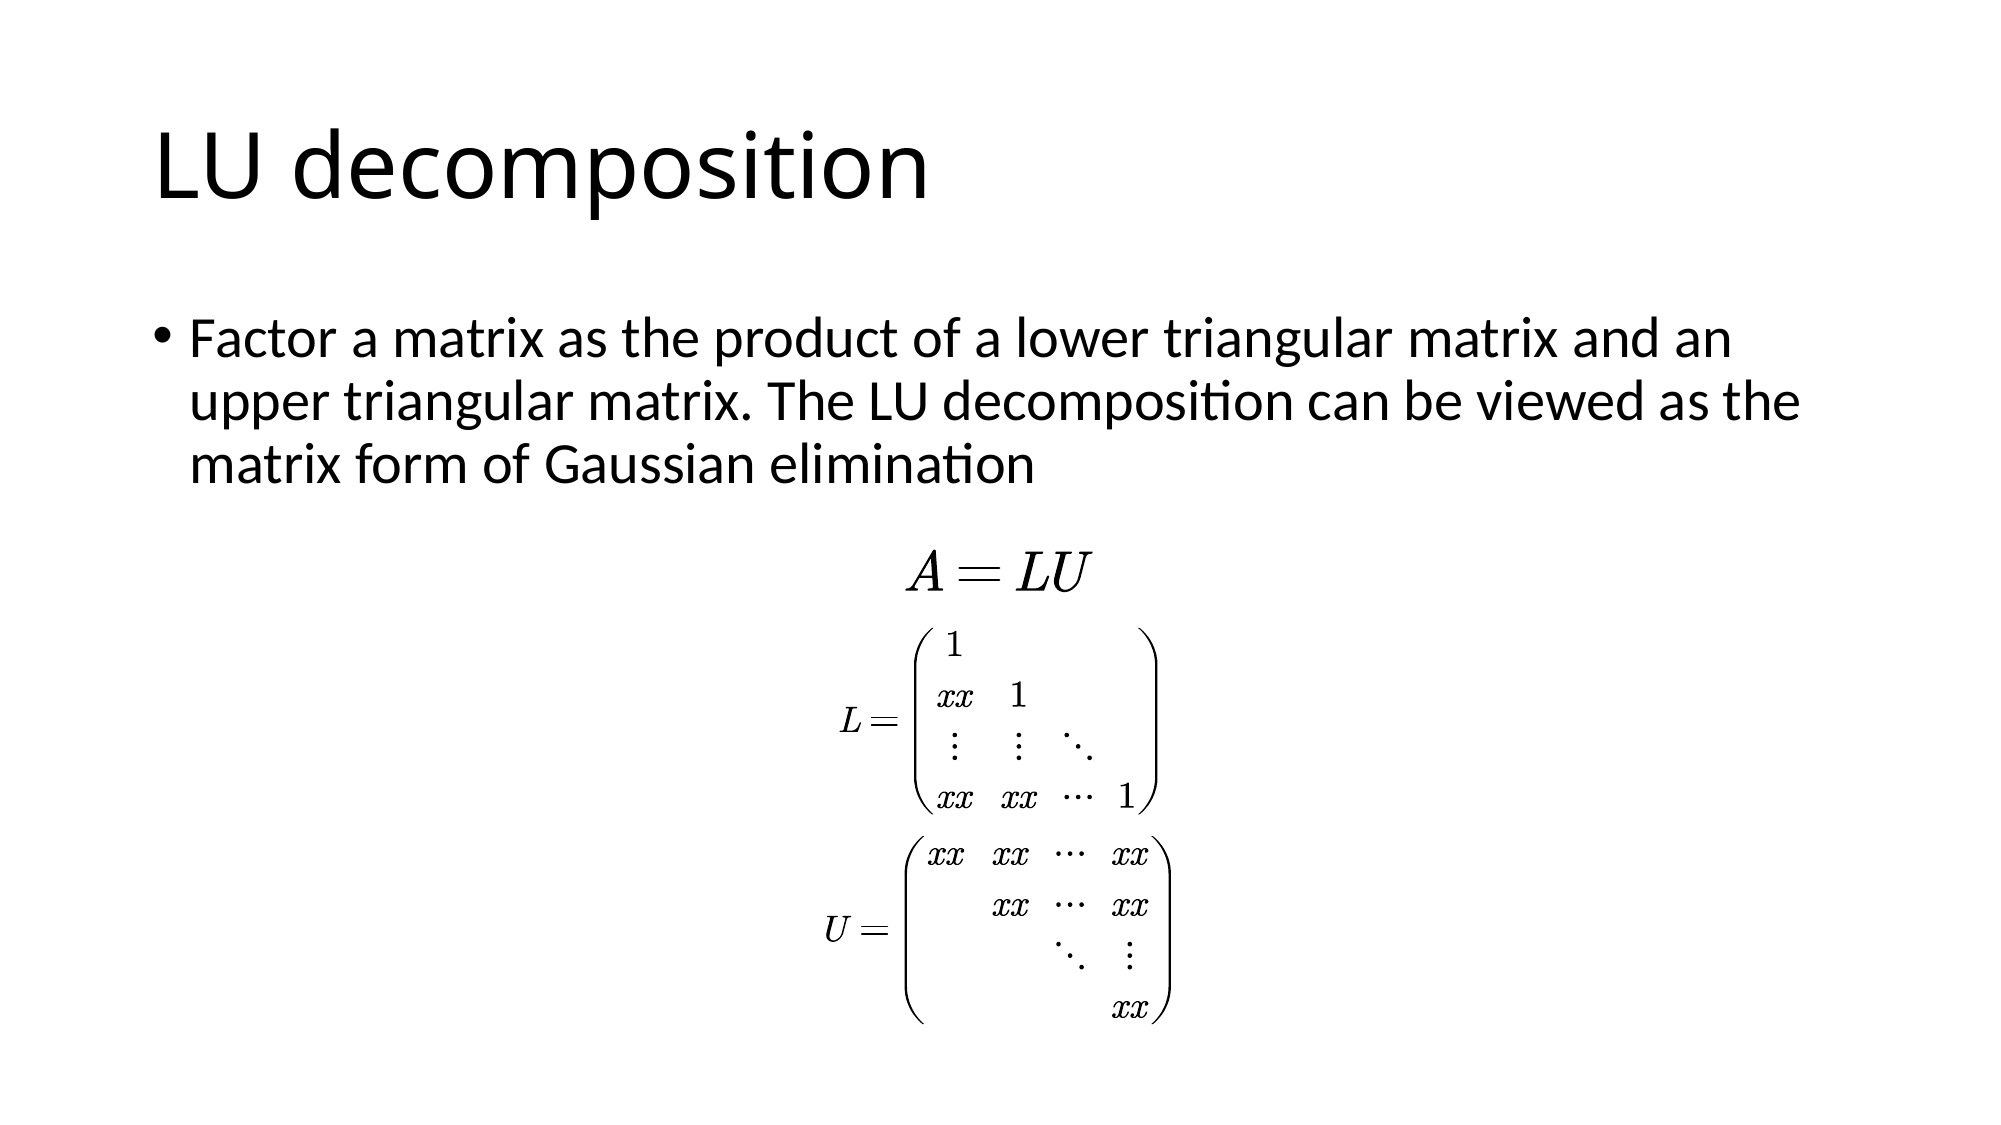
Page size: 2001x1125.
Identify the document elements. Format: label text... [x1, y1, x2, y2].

list Factor a matrix as the product of a lower triangular matrix and an upper triangular matrix. The LU decomposition can be viewed as the matrix form of Gaussian elimination [137, 299, 1863, 1014]
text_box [835, 618, 1165, 826]
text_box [899, 534, 1101, 618]
title LU decomposition [137, 59, 1863, 278]
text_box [822, 826, 1178, 1037]
